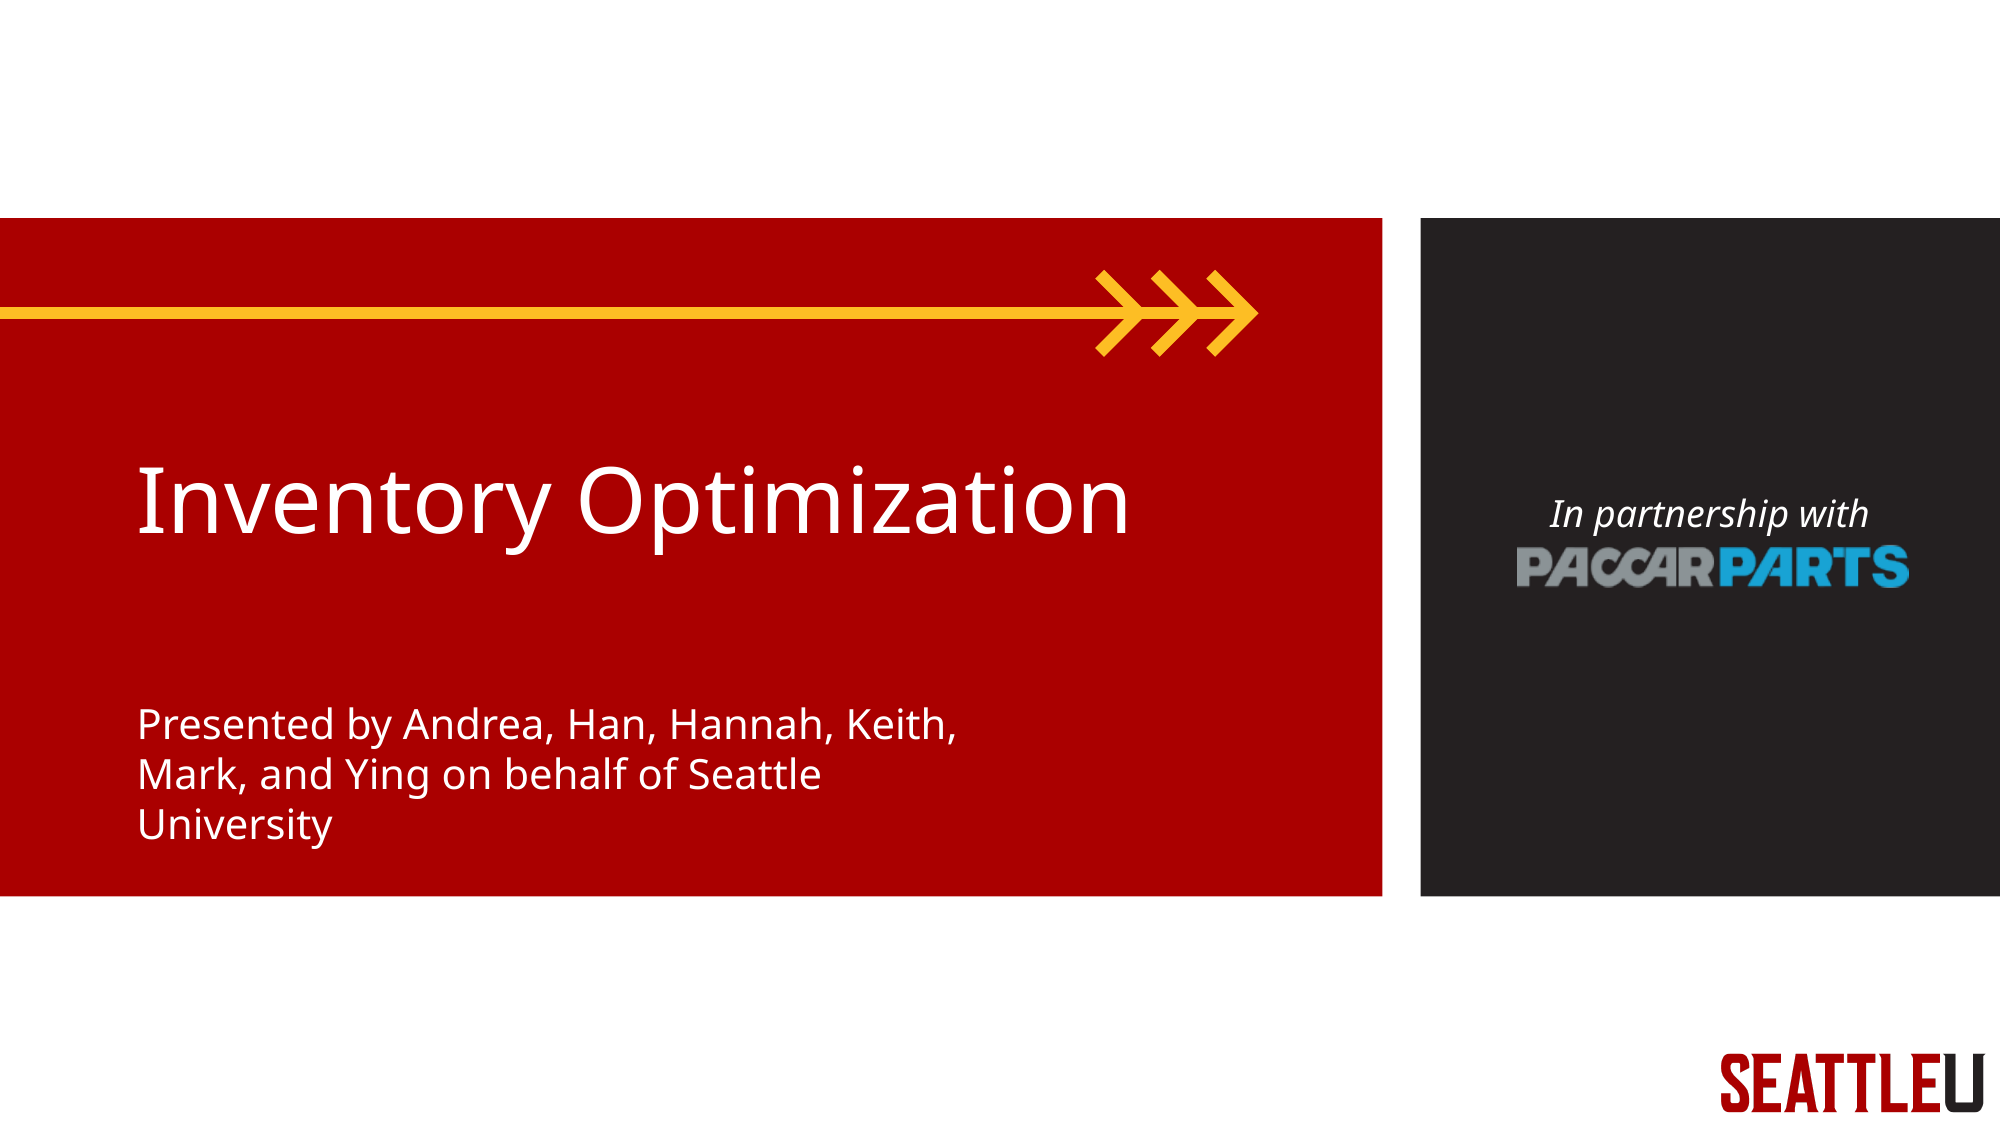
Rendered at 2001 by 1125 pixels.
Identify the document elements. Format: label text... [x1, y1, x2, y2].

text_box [0, 285, 1250, 341]
text_box [0, 217, 1384, 897]
picture [1517, 481, 1909, 654]
text_box In partnership with [1420, 217, 2000, 897]
picture [1706, 1041, 2000, 1125]
text_box Inventory Optimization [121, 434, 1183, 559]
text_box Presented by Andrea, Han, Hannah, Keith, Mark, and Ying on behalf of Seattle University [121, 690, 1000, 856]
